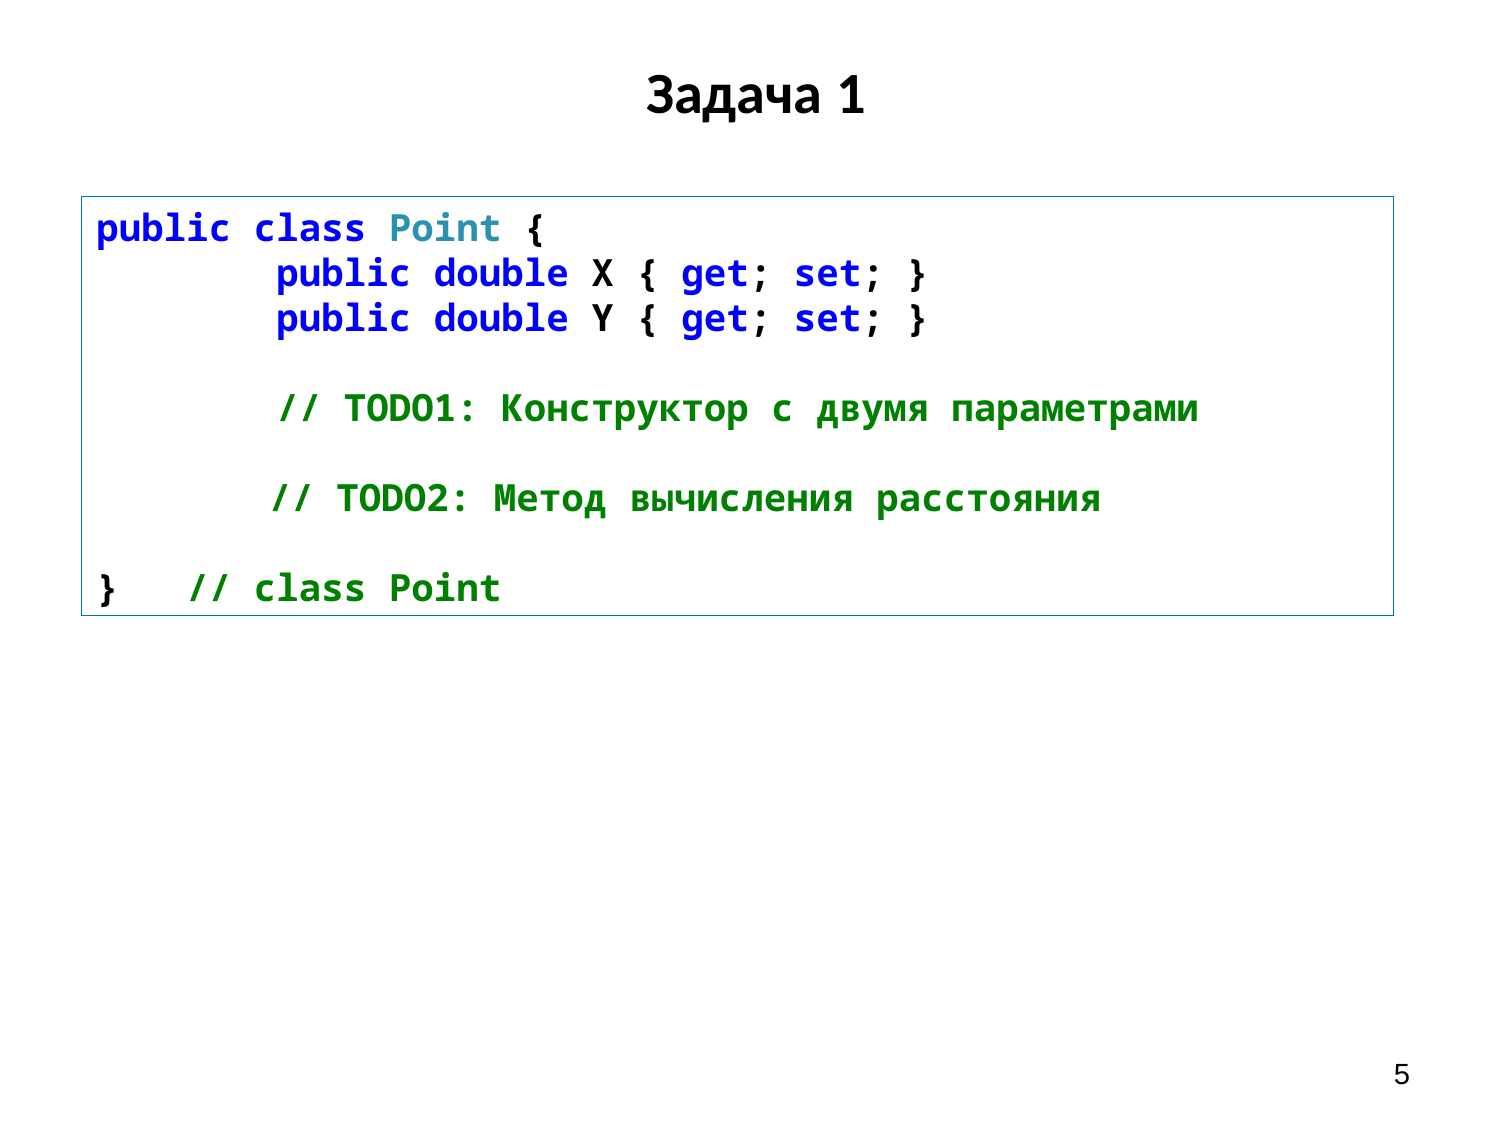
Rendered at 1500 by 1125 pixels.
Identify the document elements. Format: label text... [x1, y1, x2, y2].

slide_number 5 [1074, 1042, 1425, 1103]
title Задача 1 [87, 37, 1438, 143]
text_box public class Point { public double X { get; set; } public double Y { get; set; } // TODO1: Конструктор с двумя параметрами // TODO2: Метод вычисления расстояния } // class Point [81, 196, 1394, 616]
